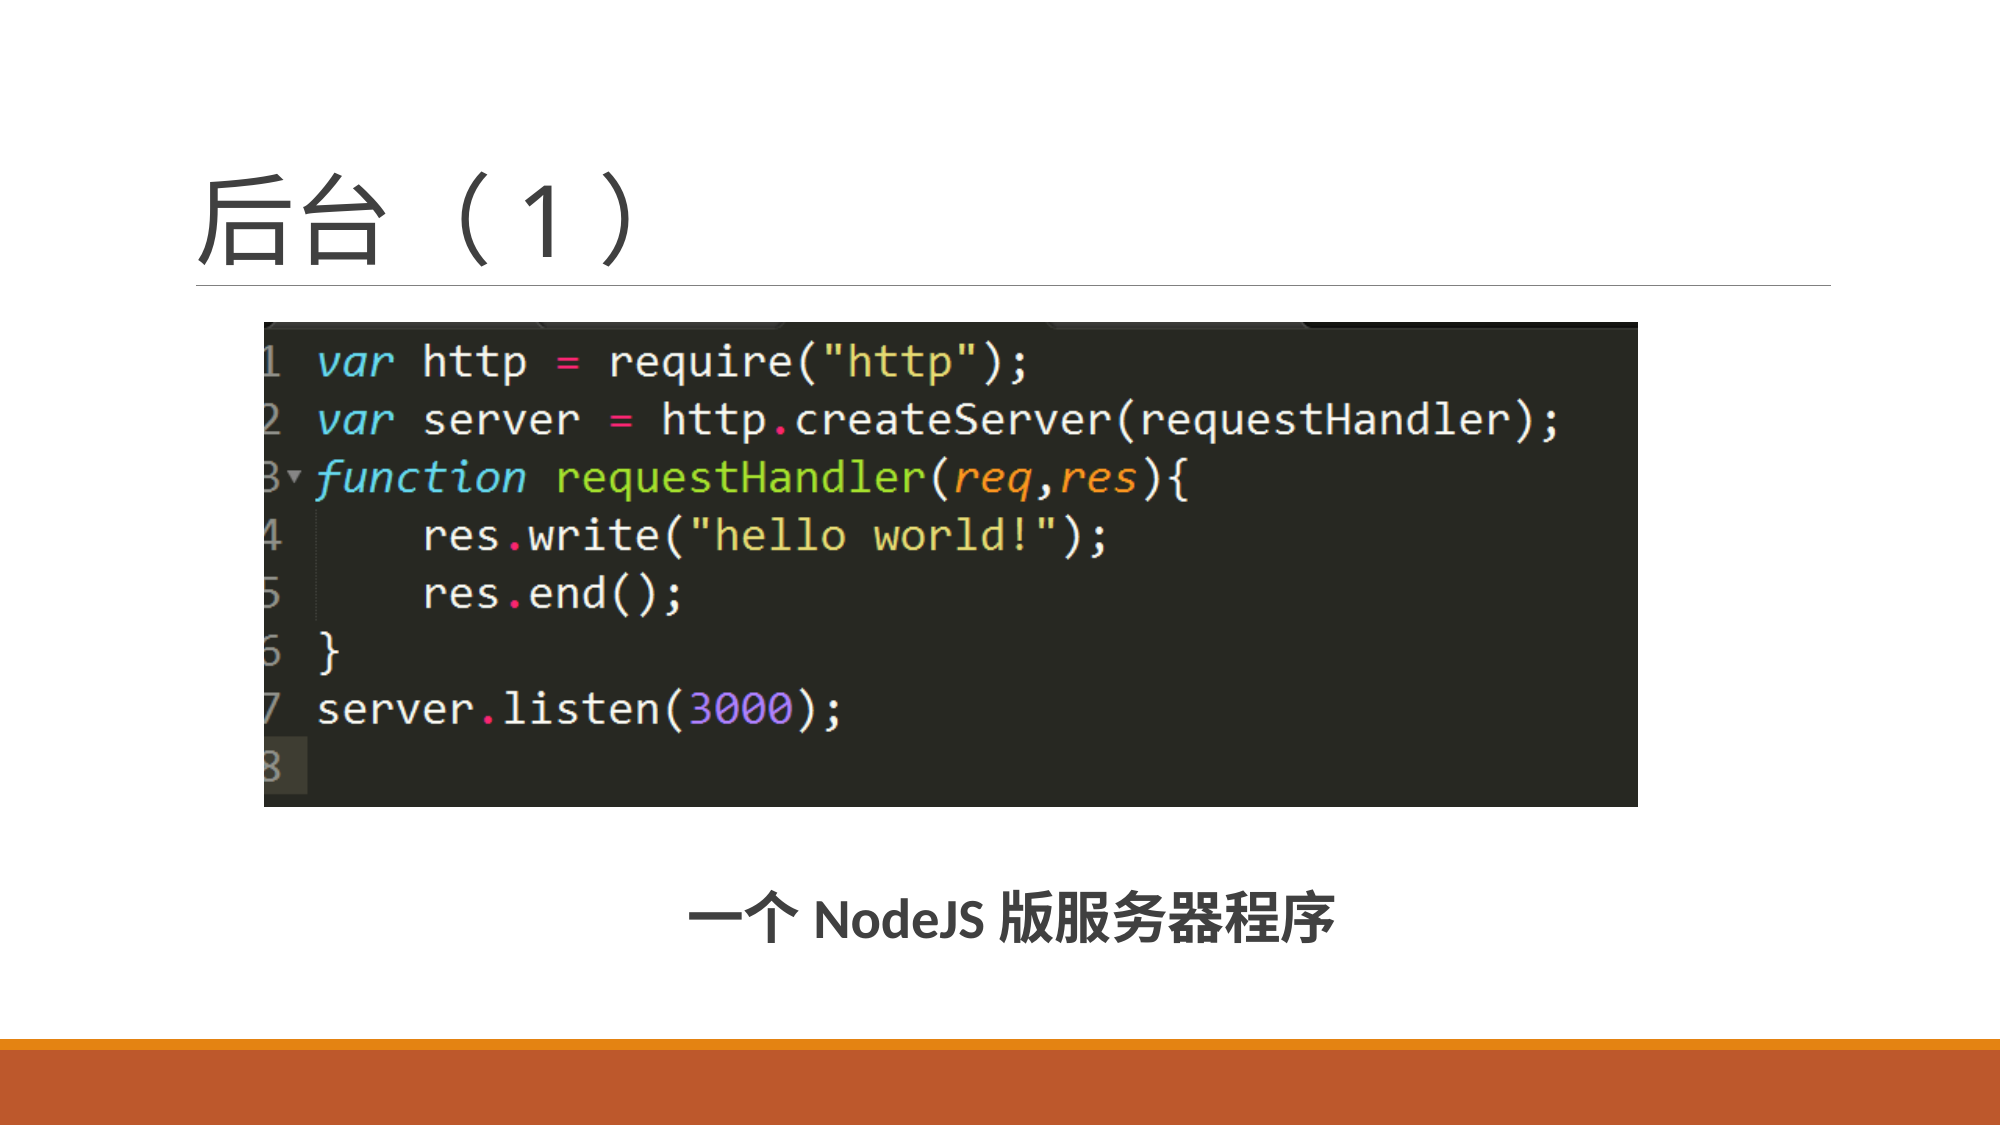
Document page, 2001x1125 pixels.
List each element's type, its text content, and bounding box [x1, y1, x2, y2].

list 一个NodeJS版服务器程序 [180, 302, 1830, 963]
title 后台（1） [180, 47, 1830, 285]
picture [263, 322, 1639, 808]
